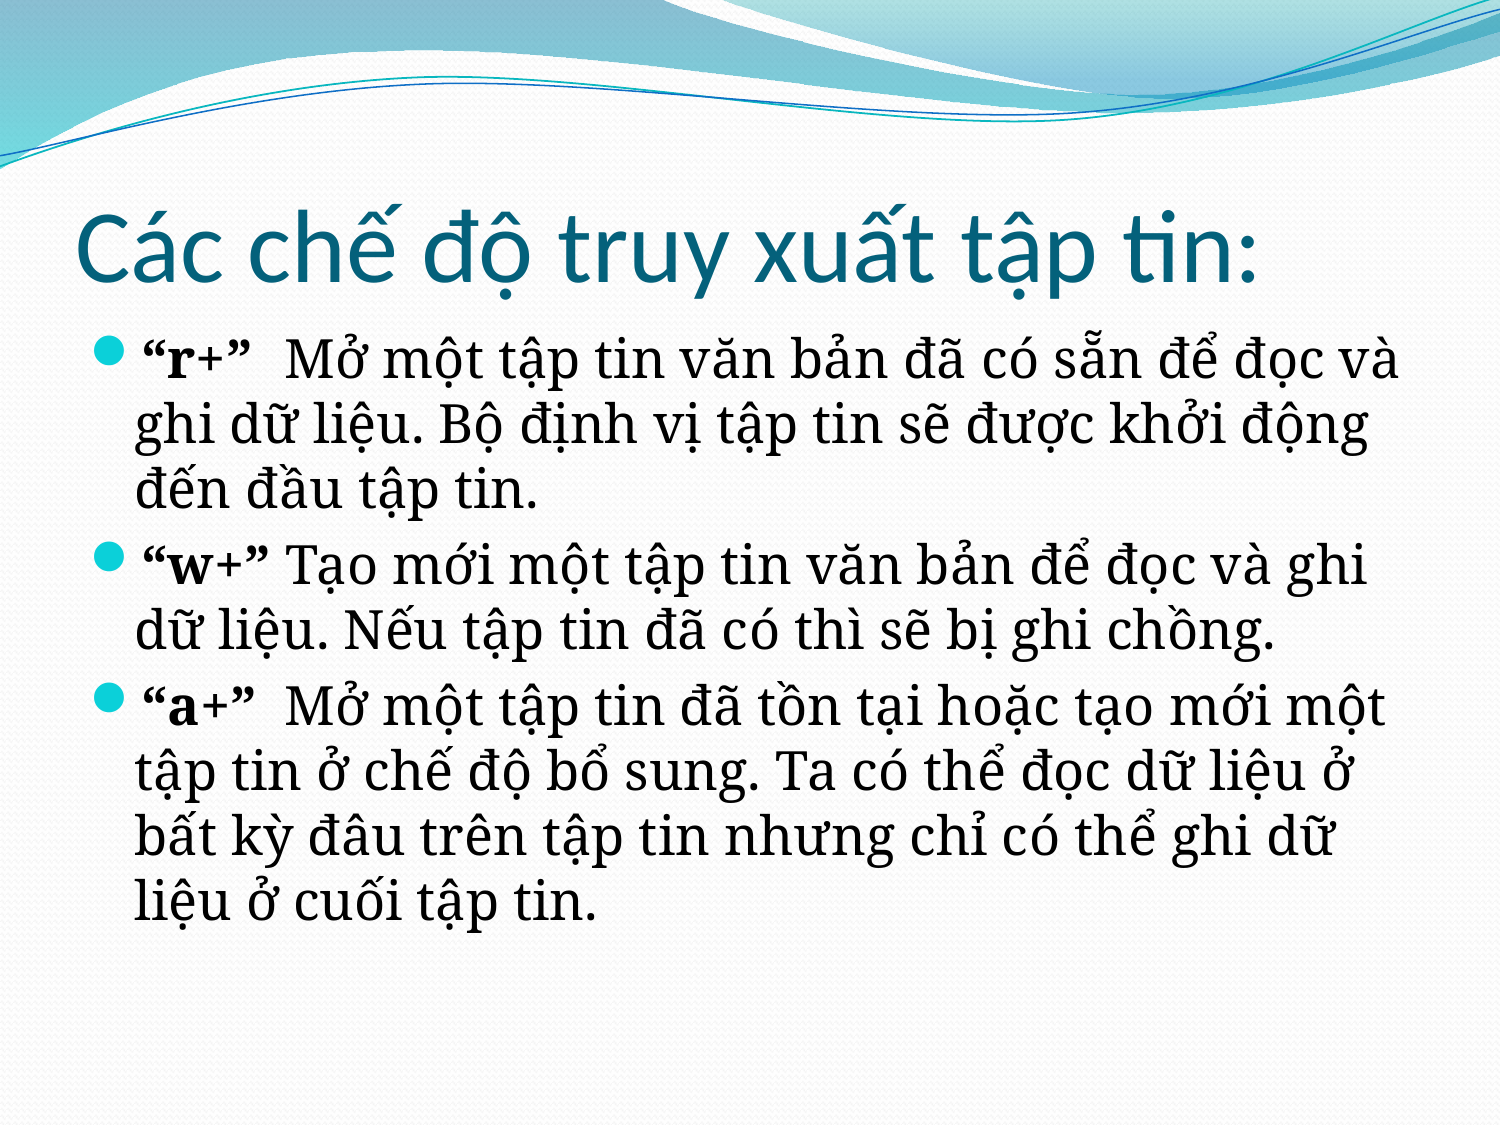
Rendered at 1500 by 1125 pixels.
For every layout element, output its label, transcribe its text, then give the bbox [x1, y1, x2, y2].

title Các chế độ truy xuất tập tin: [75, 115, 1425, 303]
list “r+” Mở một tập tin văn bản đã có sẵn để đọc và ghi dữ liệu. Bộ định vị tập tin sẽ được khởi động đến đầu tập tin. “w+” Tạo mới một tập tin văn bản để đọc và ghi dữ liệu. Nếu tập tin đã có thì sẽ bị ghi chồng. “a+” Mở một tập tin đã tồn tại hoặc tạo mới một tập tin ở chế độ bổ sung. Ta có thể đọc dữ liệu ở bất kỳ đâu trên tập tin nhưng chỉ có thể ghi dữ liệu ở cuối tập tin. [75, 317, 1425, 1038]
